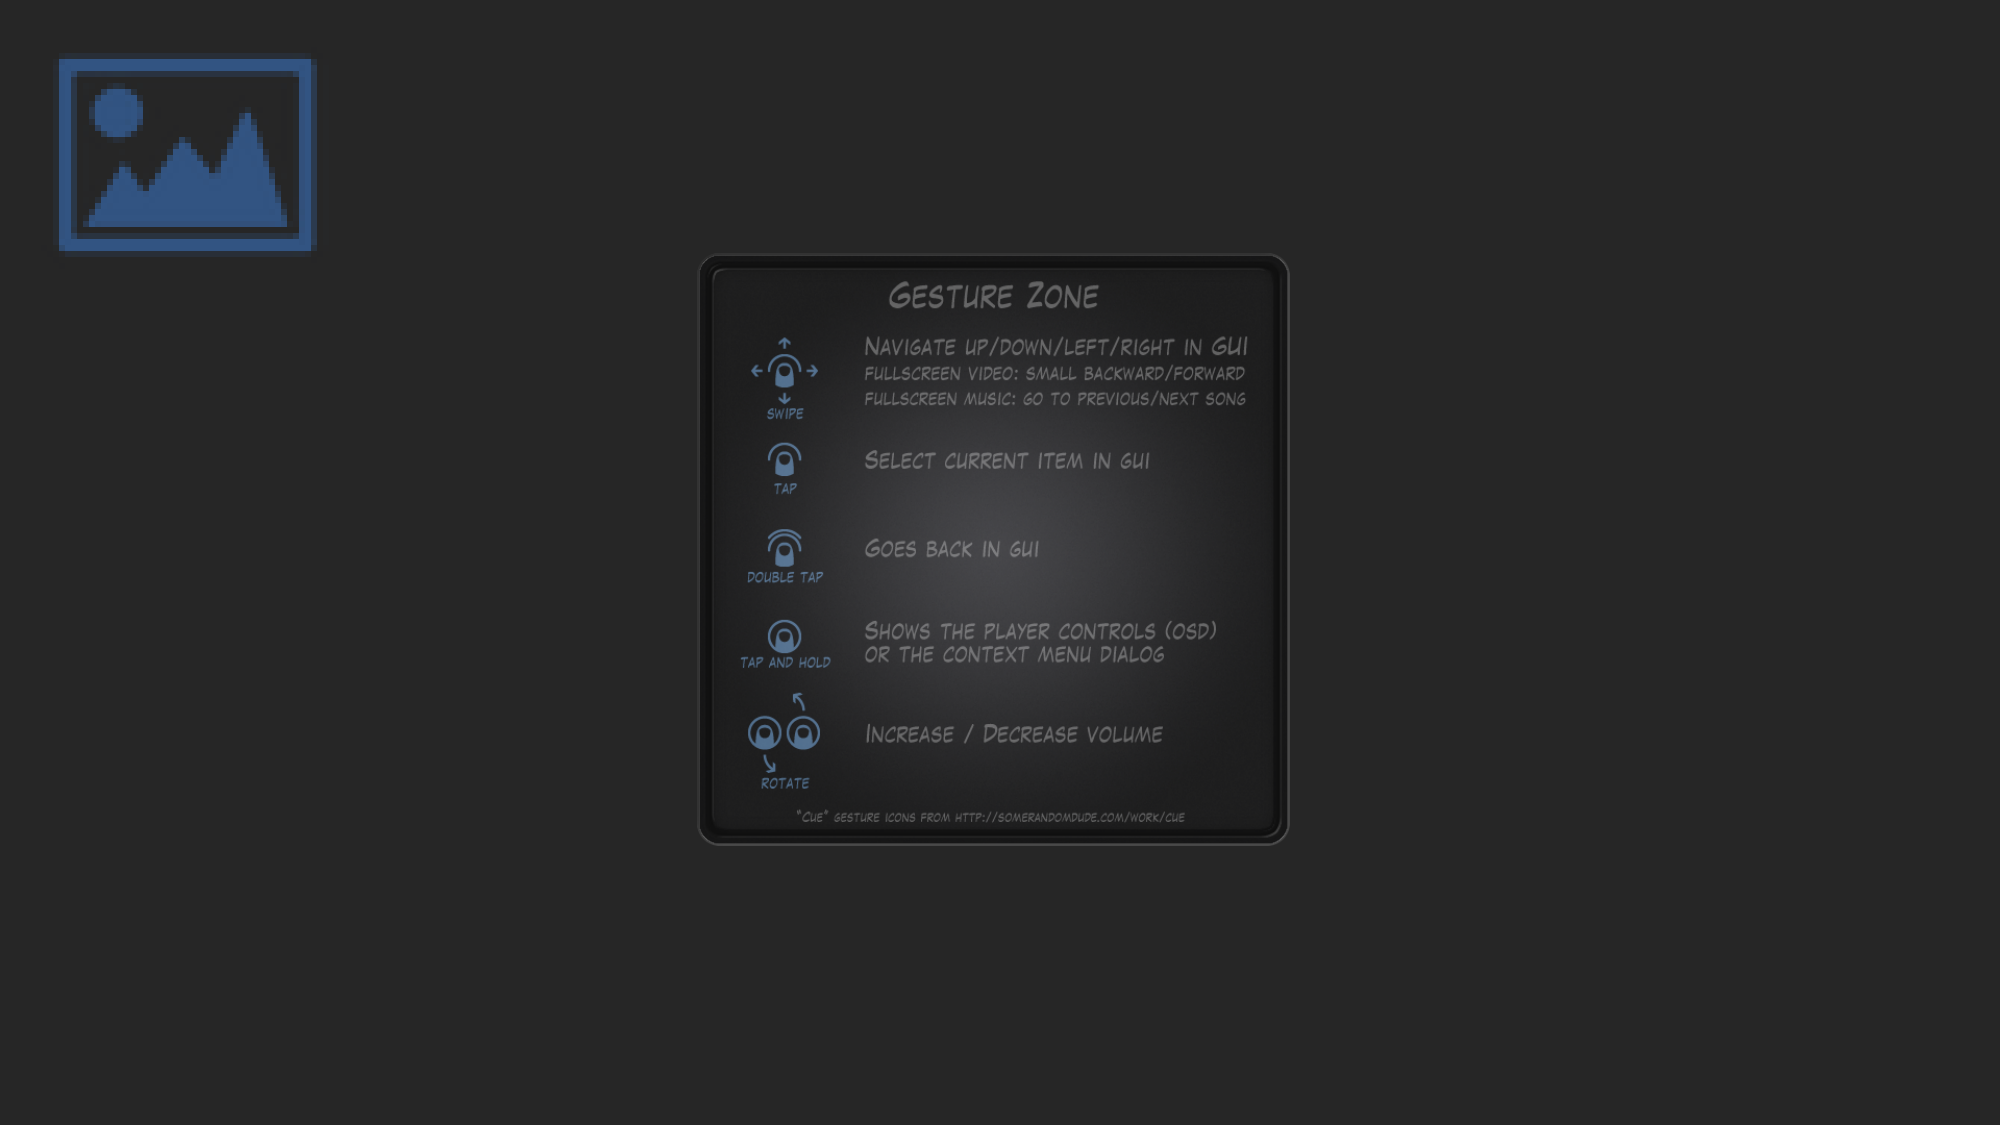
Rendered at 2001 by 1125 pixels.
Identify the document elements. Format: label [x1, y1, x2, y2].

picture [695, 251, 1291, 848]
picture [29, 0, 342, 312]
